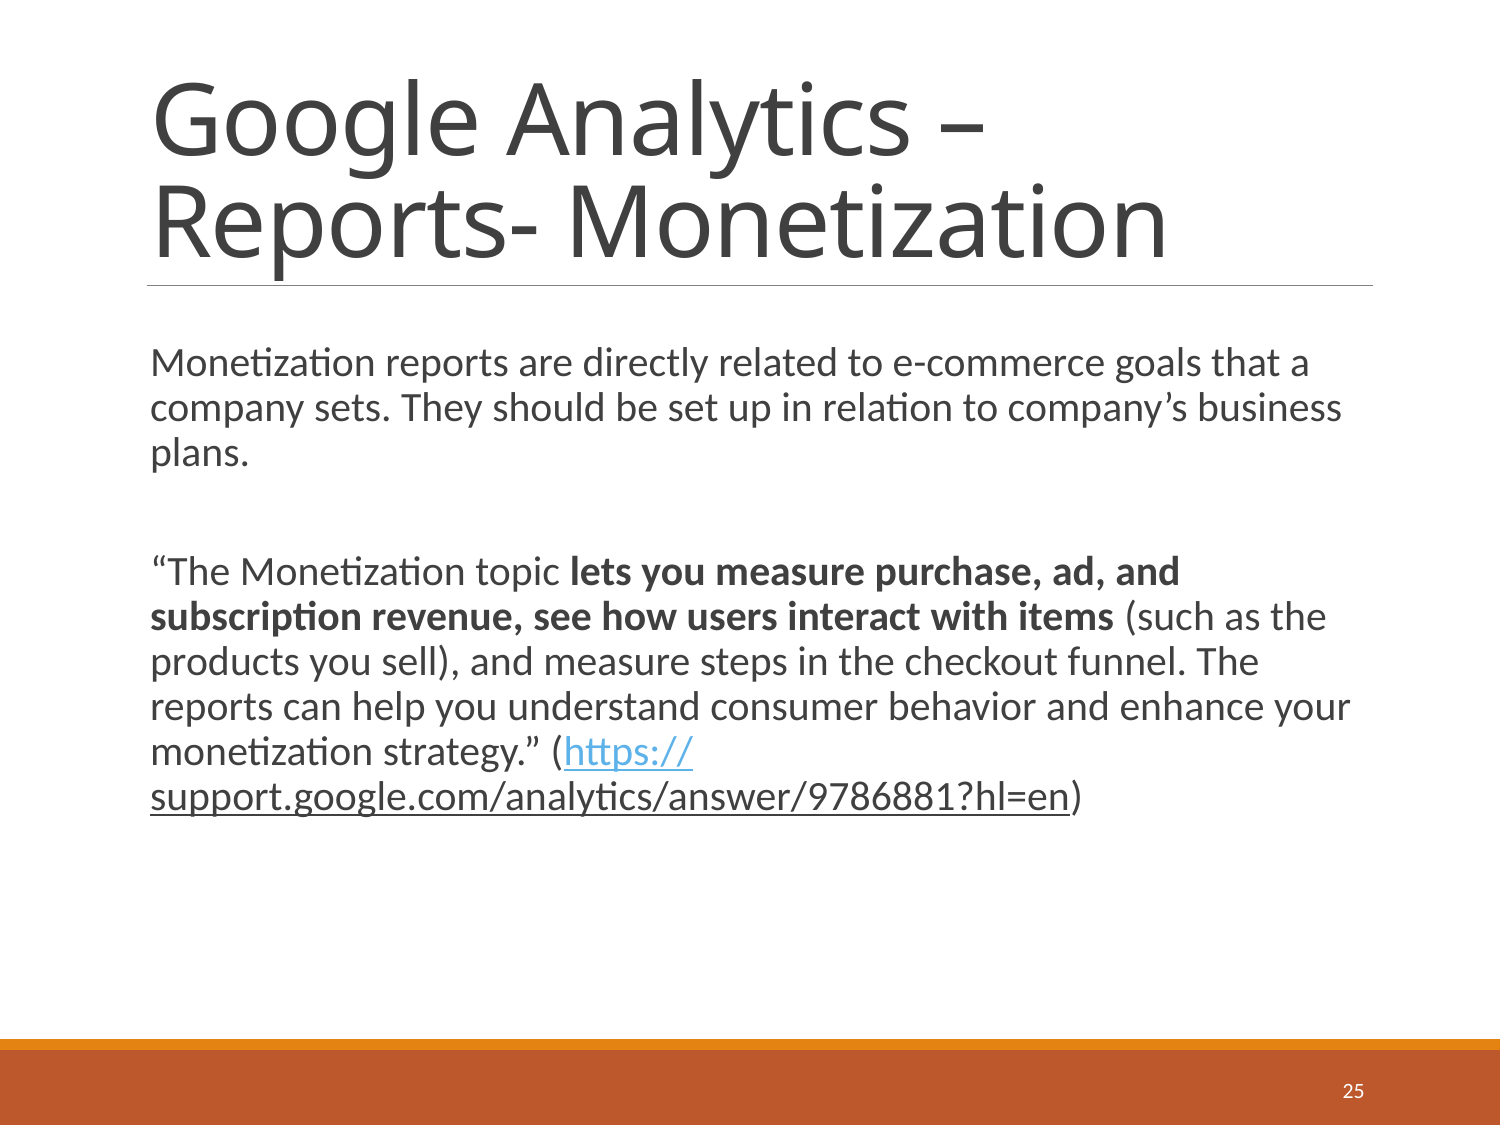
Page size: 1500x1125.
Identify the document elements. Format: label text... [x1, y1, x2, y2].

slide_number 25 [1218, 1059, 1380, 1120]
list Monetization reports are directly related to e-commerce goals that a company sets. They should be set up in relation to company’s business plans. “The Monetization topic lets you measure purchase, ad, and subscription revenue, see how users interact with items (such as the products you sell), and measure steps in the checkout funnel. The reports can help you understand consumer behavior and enhance your monetization strategy.” (https://support.google.com/analytics/answer/9786881?hl=en) [135, 333, 1373, 963]
title Google Analytics – Reports- Monetization [135, 47, 1373, 285]
